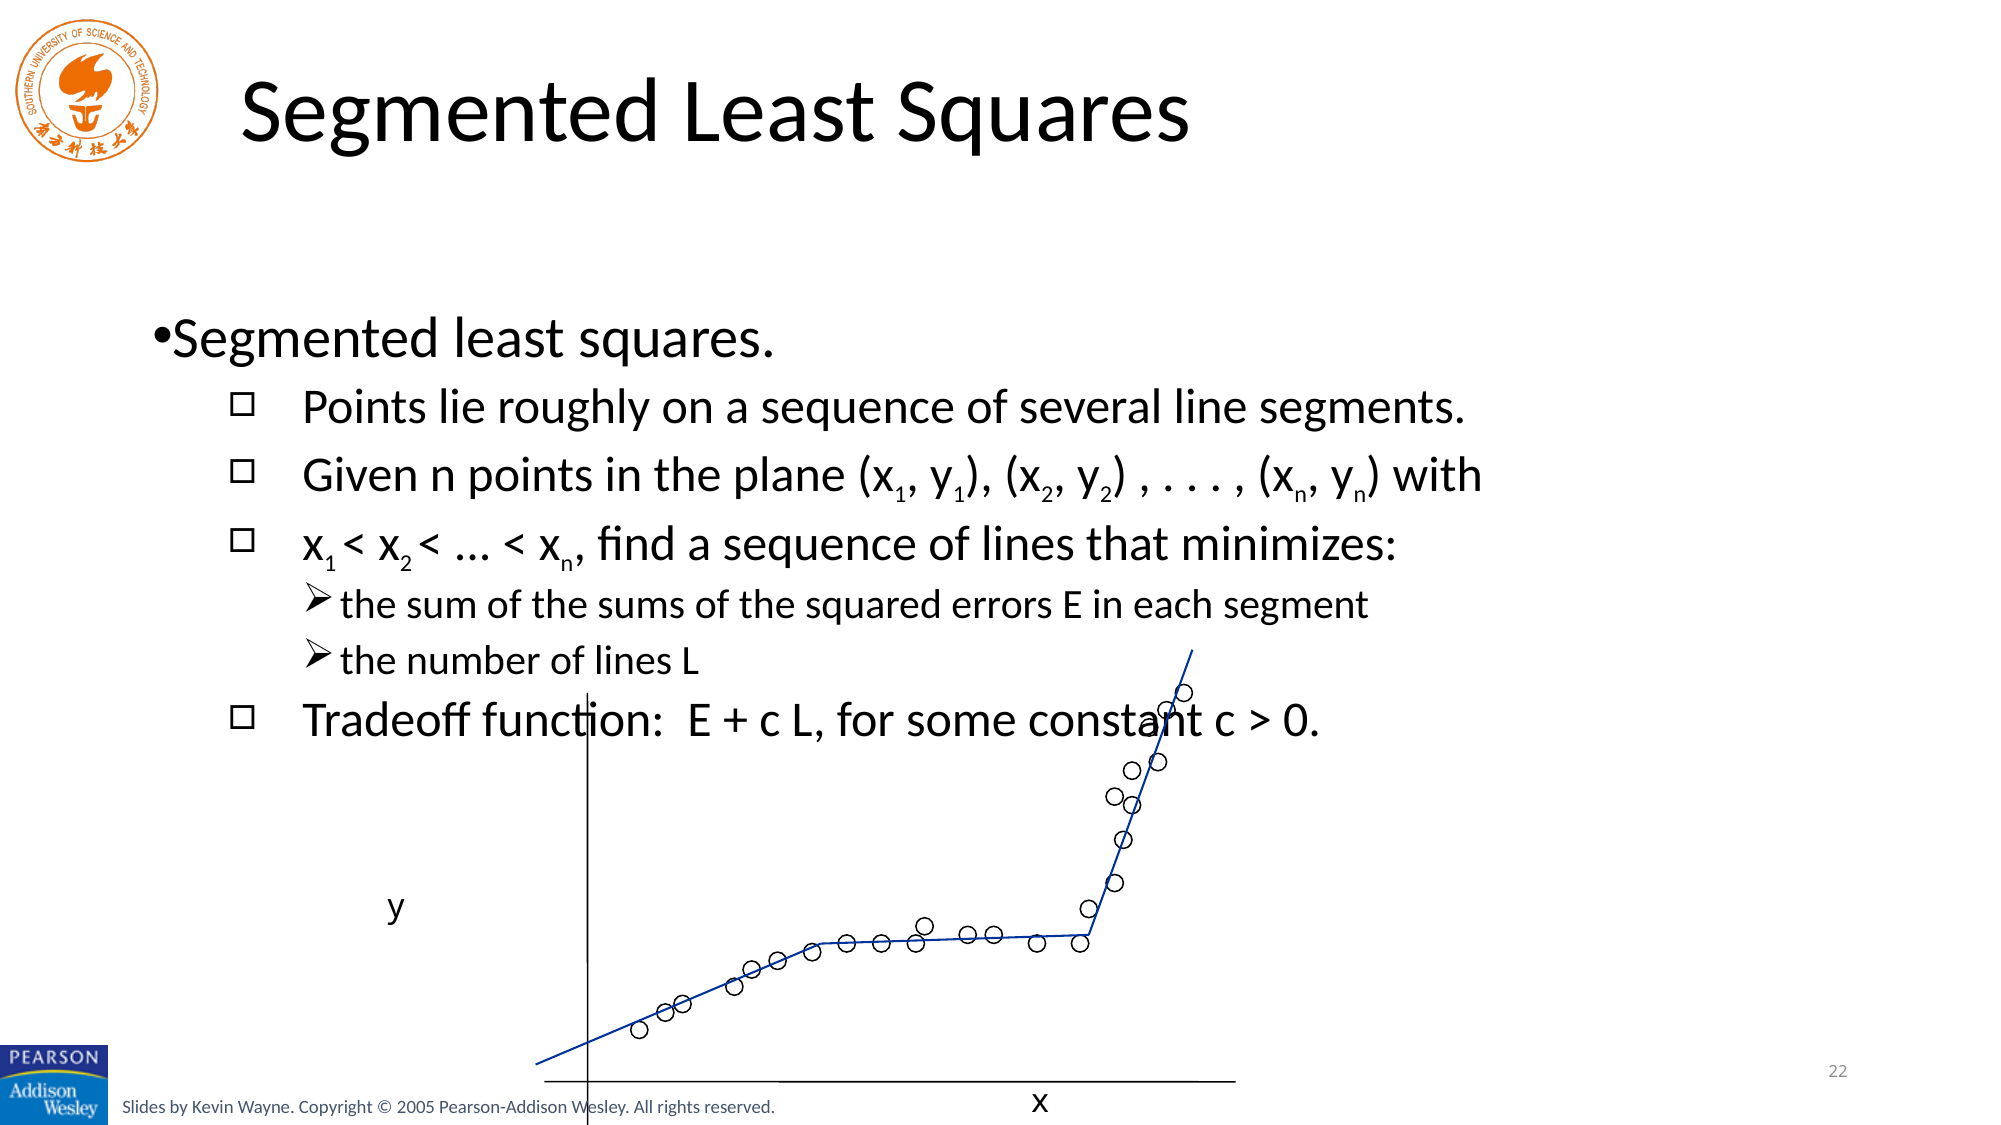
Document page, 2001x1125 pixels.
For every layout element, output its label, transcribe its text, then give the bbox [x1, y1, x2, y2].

text_box Slides by Kevin Wayne. Copyright © 2005 Pearson-Addison Wesley. All rights reserved. [108, 1087, 950, 1125]
list Segmented least squares. Points lie roughly on a sequence of several line segments. Given n points in the plane (x1, y1), (x2, y2) , . . . , (xn, yn) with x1 < x2 < ... < xn, find a sequence of lines that minimizes: the sum of the sums of the squared errors E in each segment the number of lines L Tradeoff function: E + c L, for some constant c > 0. [137, 299, 1863, 1014]
slide_number 22 [1412, 1042, 1863, 1103]
picture [10, 0, 170, 166]
text_box x [1016, 1071, 1065, 1125]
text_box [535, 649, 1193, 1065]
picture [0, 1045, 108, 1125]
title Segmented Least Squares [225, 43, 1951, 181]
text_box y [372, 877, 421, 933]
